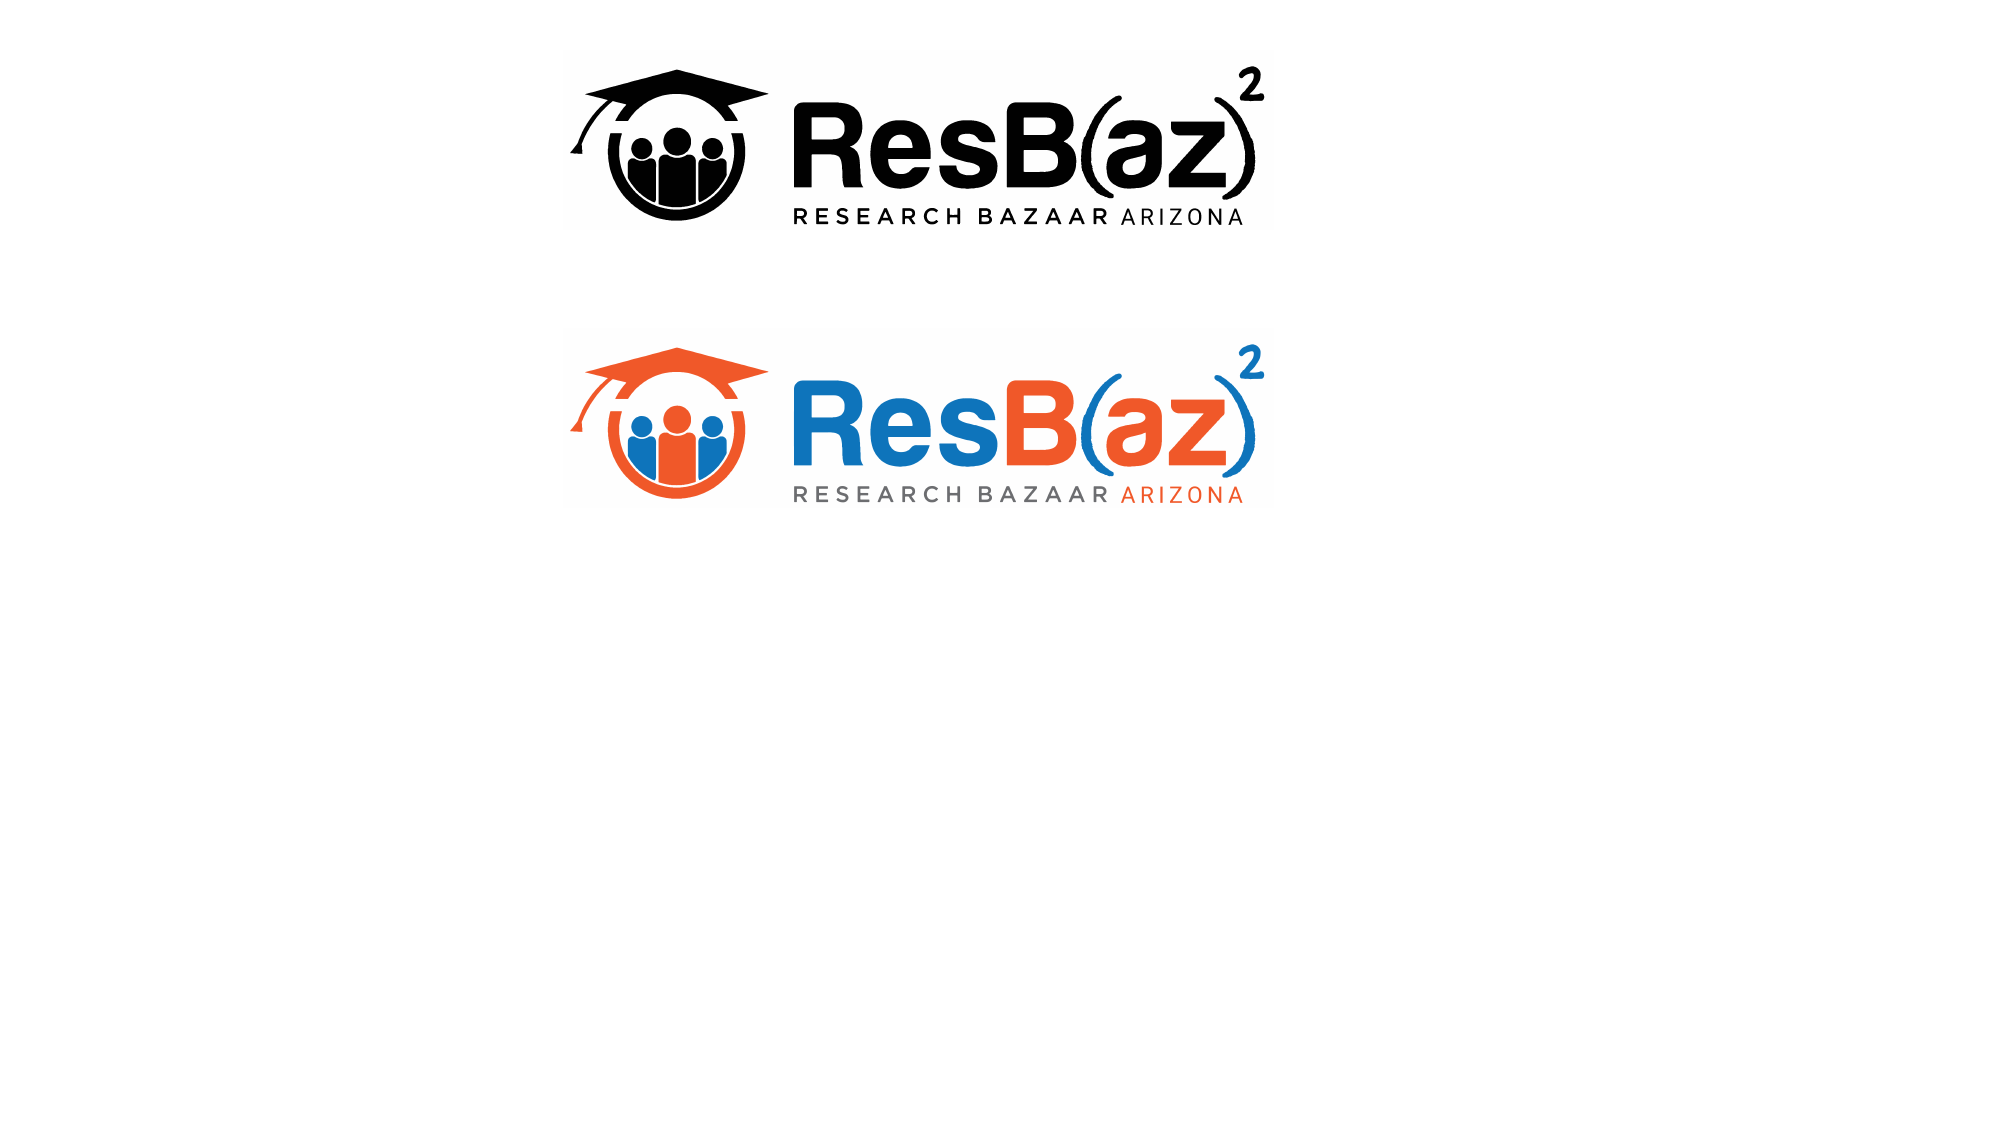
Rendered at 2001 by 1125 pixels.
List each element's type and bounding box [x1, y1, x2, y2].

picture [563, 50, 1274, 230]
picture [563, 328, 1274, 508]
